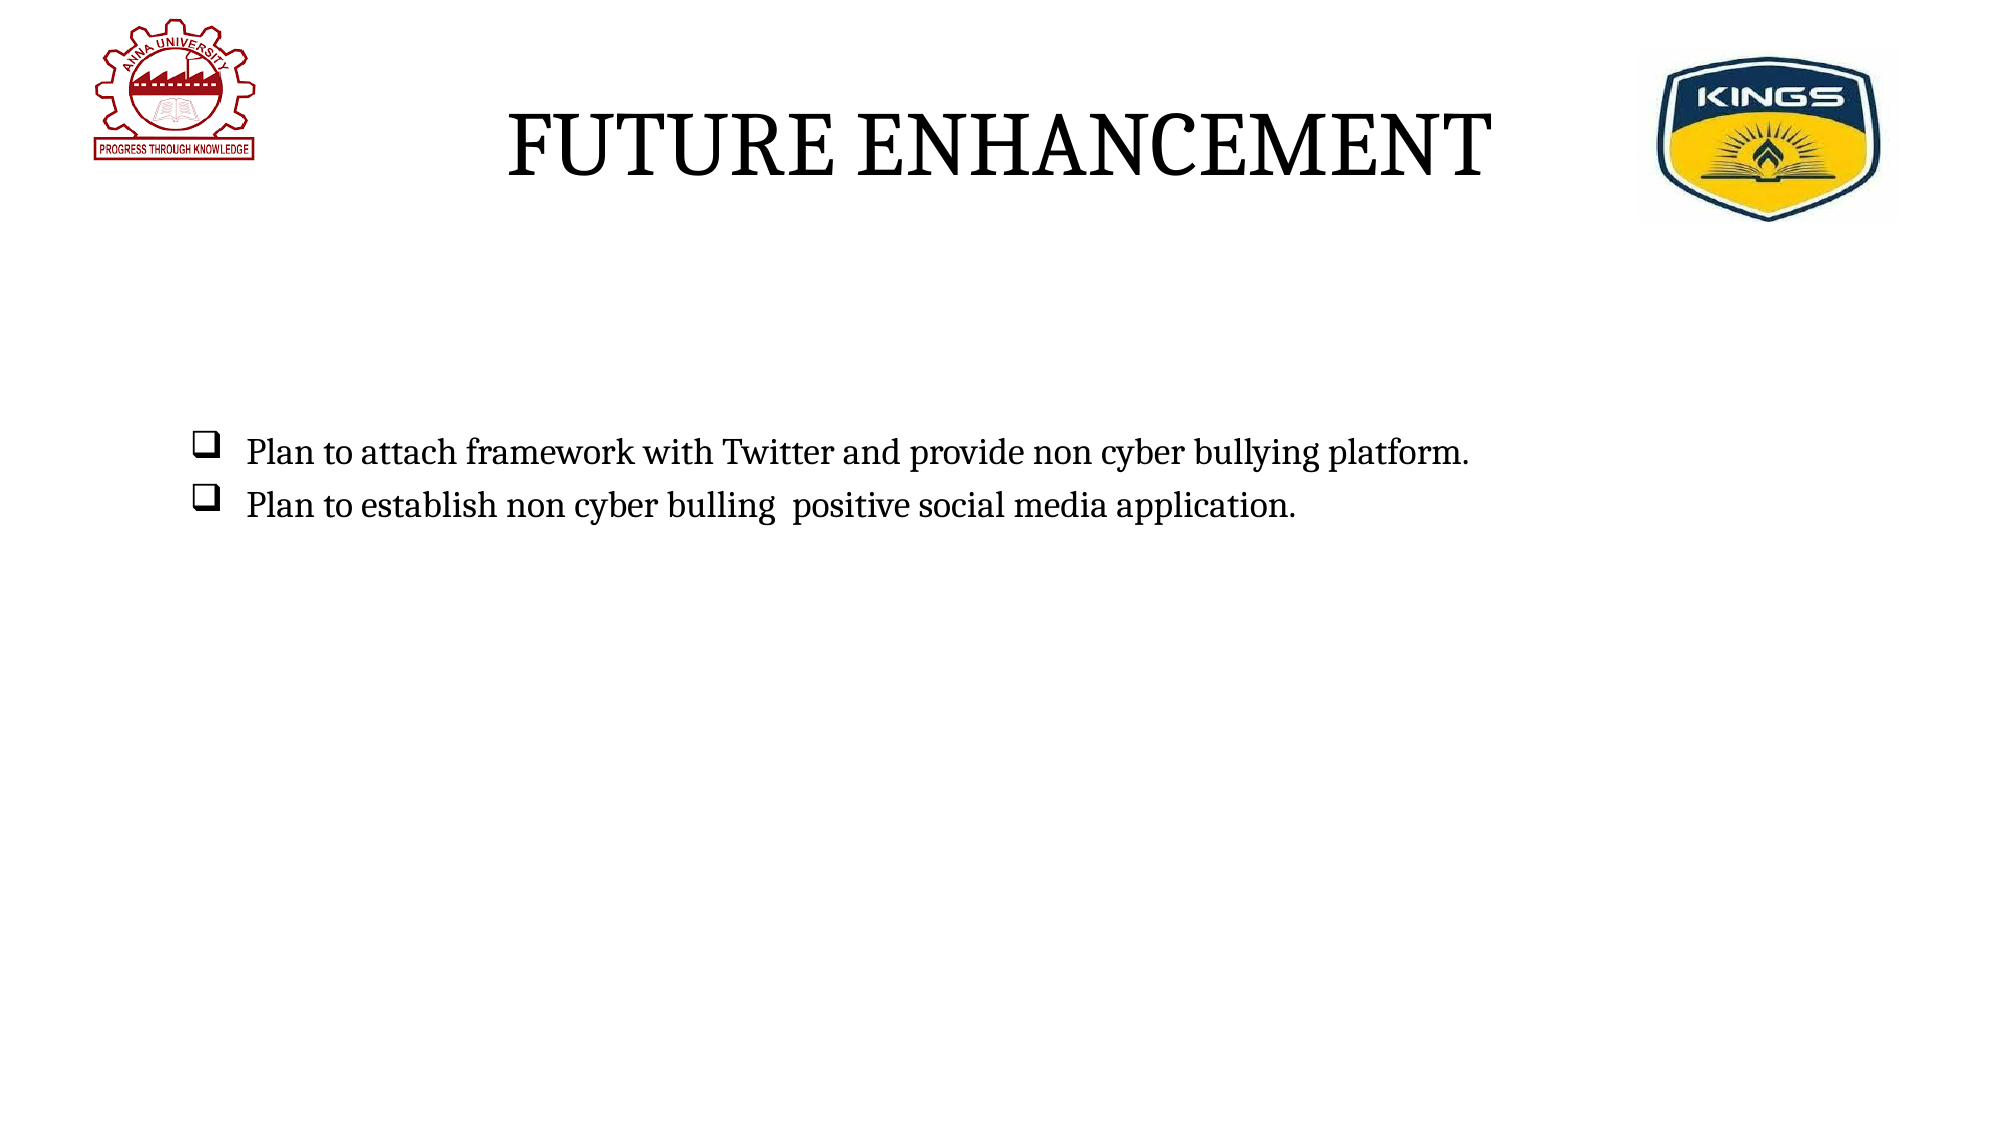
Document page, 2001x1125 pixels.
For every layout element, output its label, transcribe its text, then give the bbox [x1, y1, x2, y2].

list Plan to attach framework with Twitter and provide non cyber bullying platform. Plan to establish non cyber bulling positive social media application. [174, 262, 1900, 575]
picture [37, 1, 313, 177]
picture [1637, 49, 1901, 222]
title FUTURE ENHANCEMENT [99, 45, 1900, 233]
